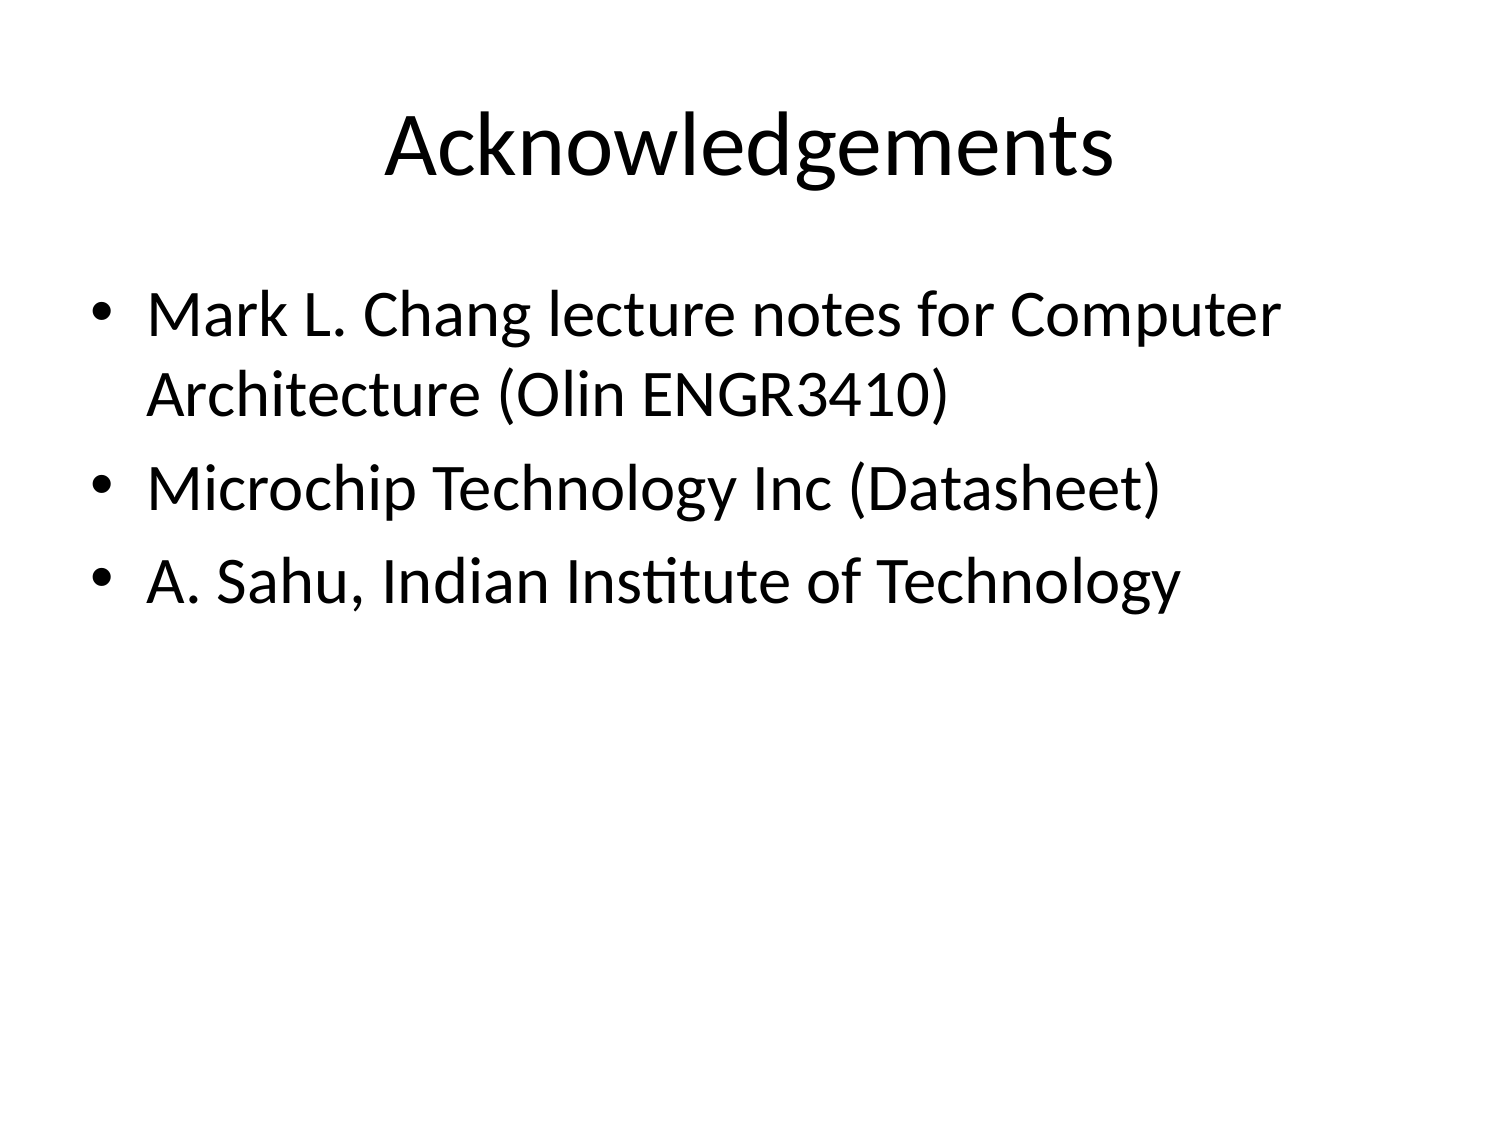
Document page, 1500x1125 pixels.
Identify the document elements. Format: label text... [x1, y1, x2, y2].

list Mark L. Chang lecture notes for Computer Architecture (Olin ENGR3410) Microchip Technology Inc (Datasheet) A. Sahu, Indian Institute of Technology [75, 262, 1425, 1005]
title Acknowledgements [75, 45, 1425, 233]
